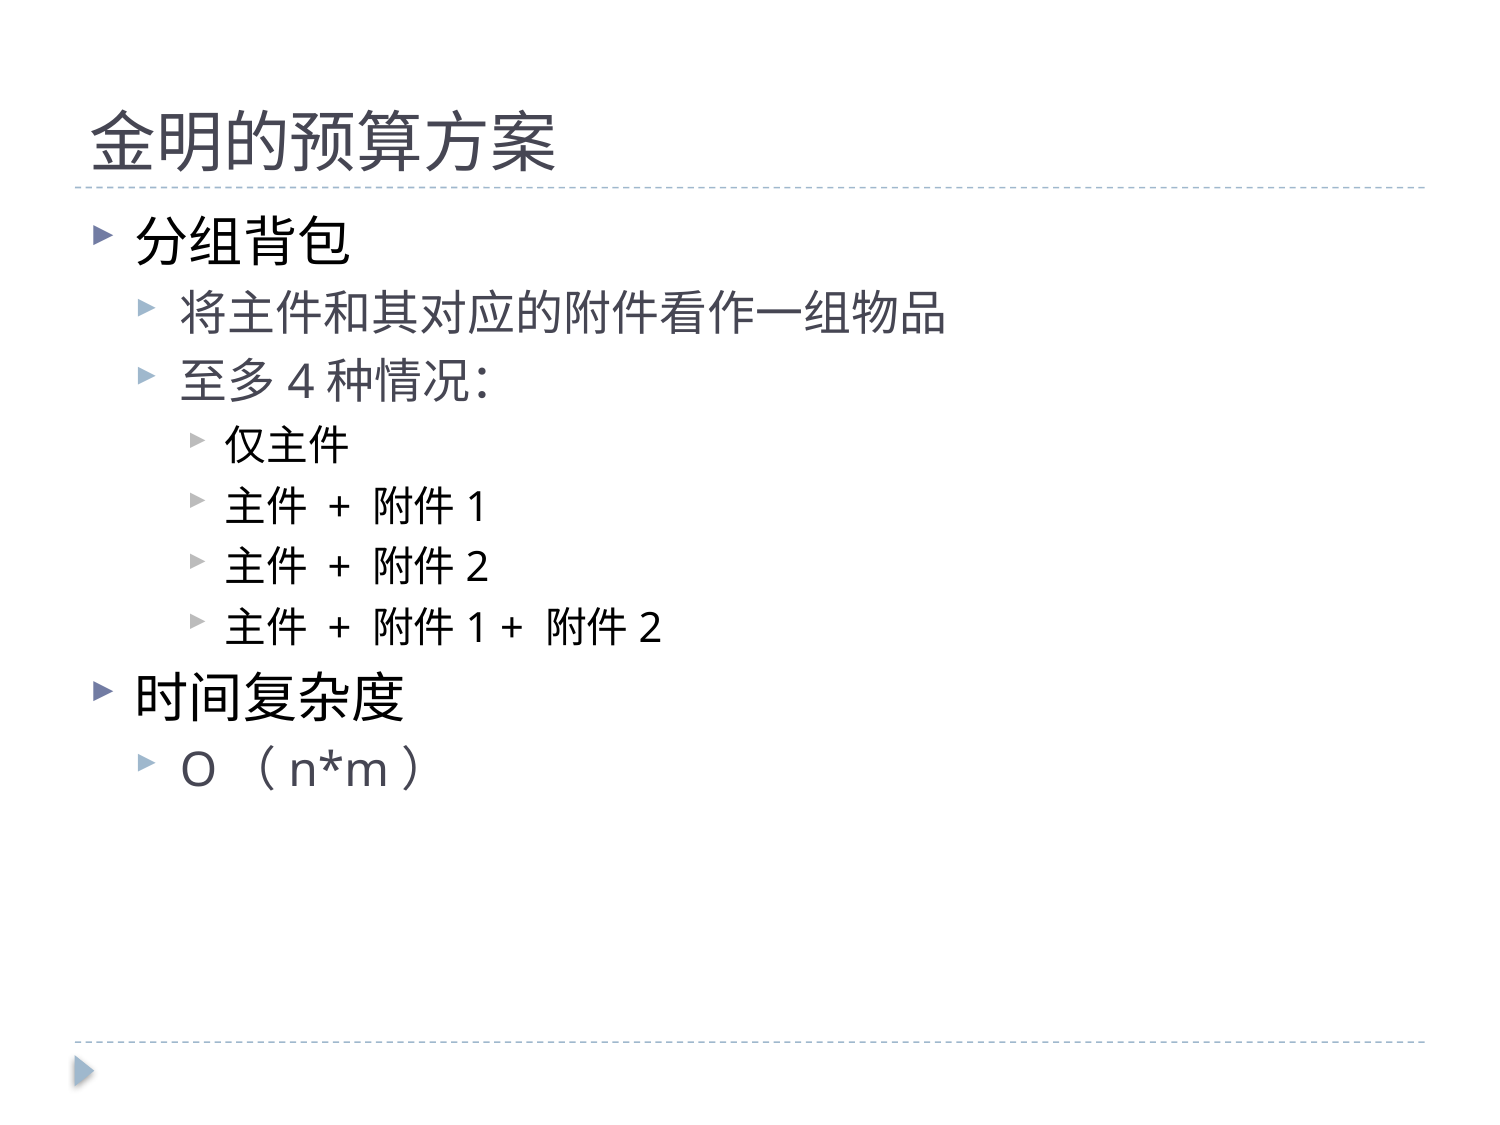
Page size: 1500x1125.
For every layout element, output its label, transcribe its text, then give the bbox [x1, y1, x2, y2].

list 分组背包 将主件和其对应的附件看作一组物品 至多4种情况： 仅主件 主件 + 附件1 主件 + 附件2 主件 + 附件1 + 附件2 时间复杂度 O（n*m） [75, 200, 1425, 1010]
title 金明的预算方案 [75, 24, 1425, 188]
